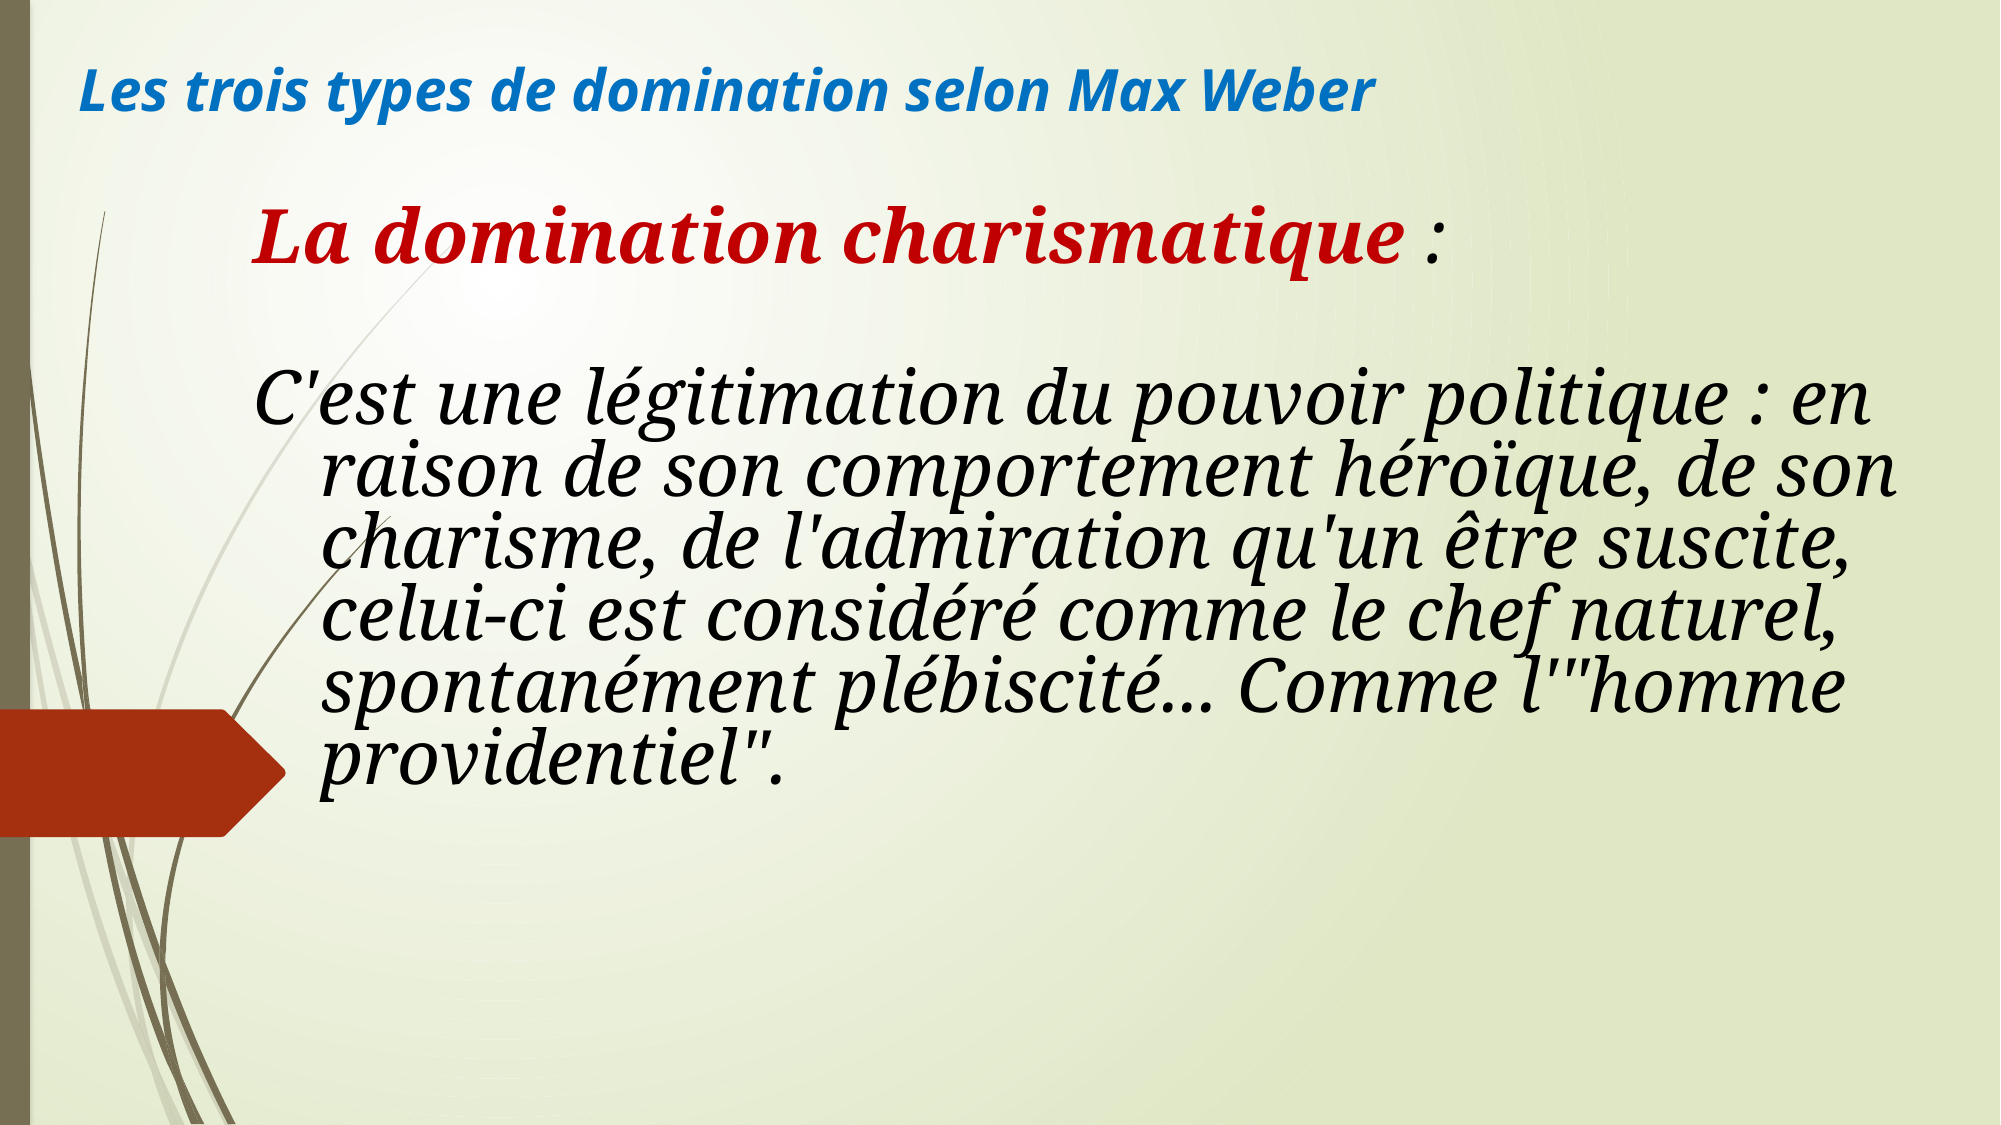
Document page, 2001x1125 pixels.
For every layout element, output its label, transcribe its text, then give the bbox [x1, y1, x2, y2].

text_box La domination charismatique : C'est une légitimation du pouvoir politique : en raison de son comportement héroïque, de son charisme, de l'admiration qu'un être suscite, celui-ci est considéré comme le chef naturel, spontanément plébiscité... Comme l'"homme providentiel". [238, 198, 2000, 807]
title Les trois types de domination selon Max Weber [64, 19, 1527, 131]
